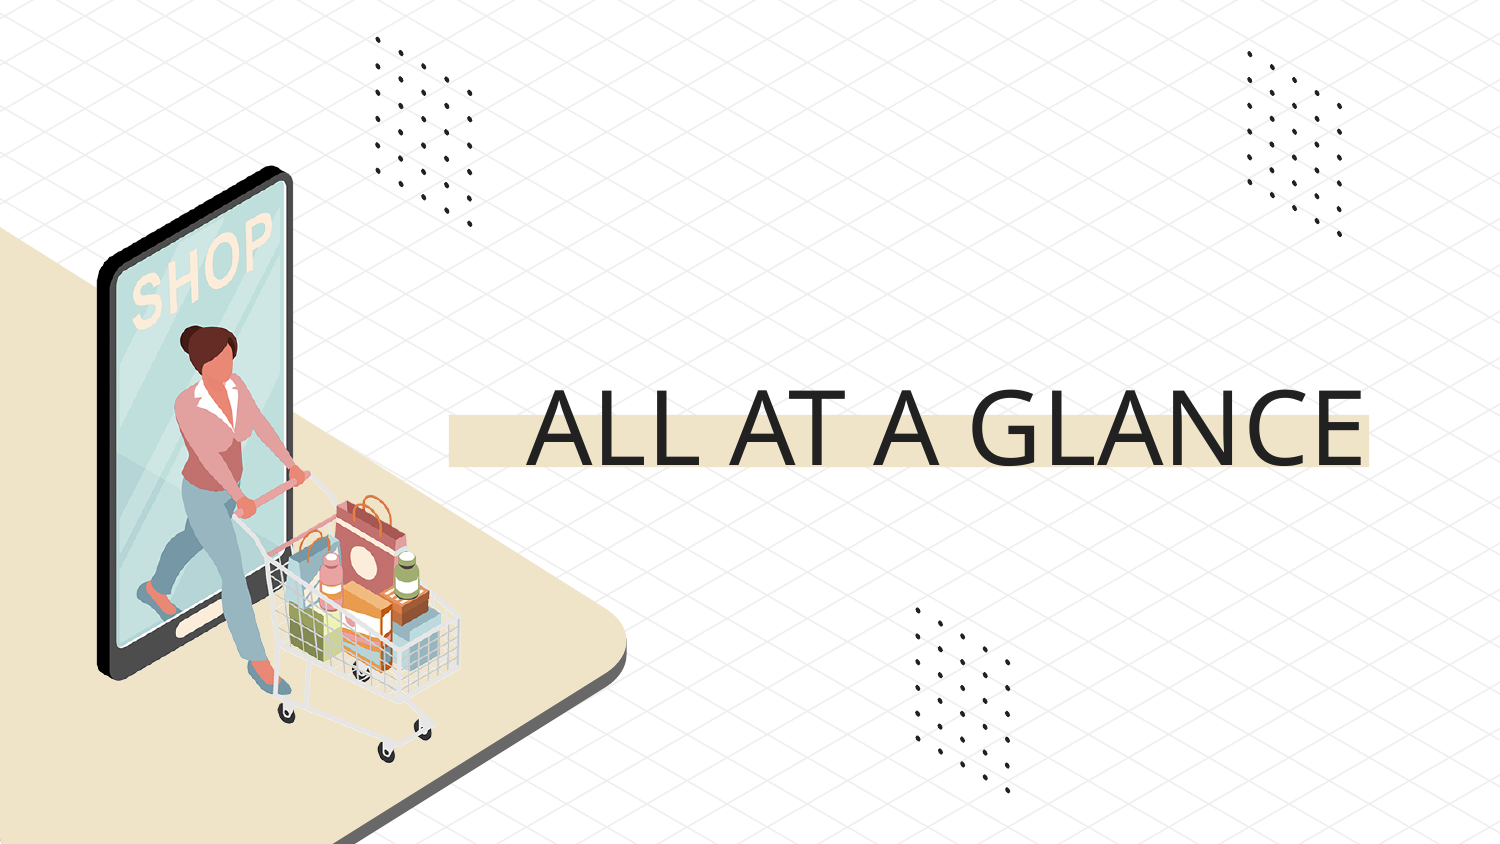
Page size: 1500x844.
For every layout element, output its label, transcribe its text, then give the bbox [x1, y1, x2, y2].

title ALL AT A GLANCE [487, 221, 1383, 502]
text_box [914, 606, 1011, 794]
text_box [1246, 50, 1343, 238]
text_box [374, 36, 473, 228]
picture [52, 132, 483, 794]
